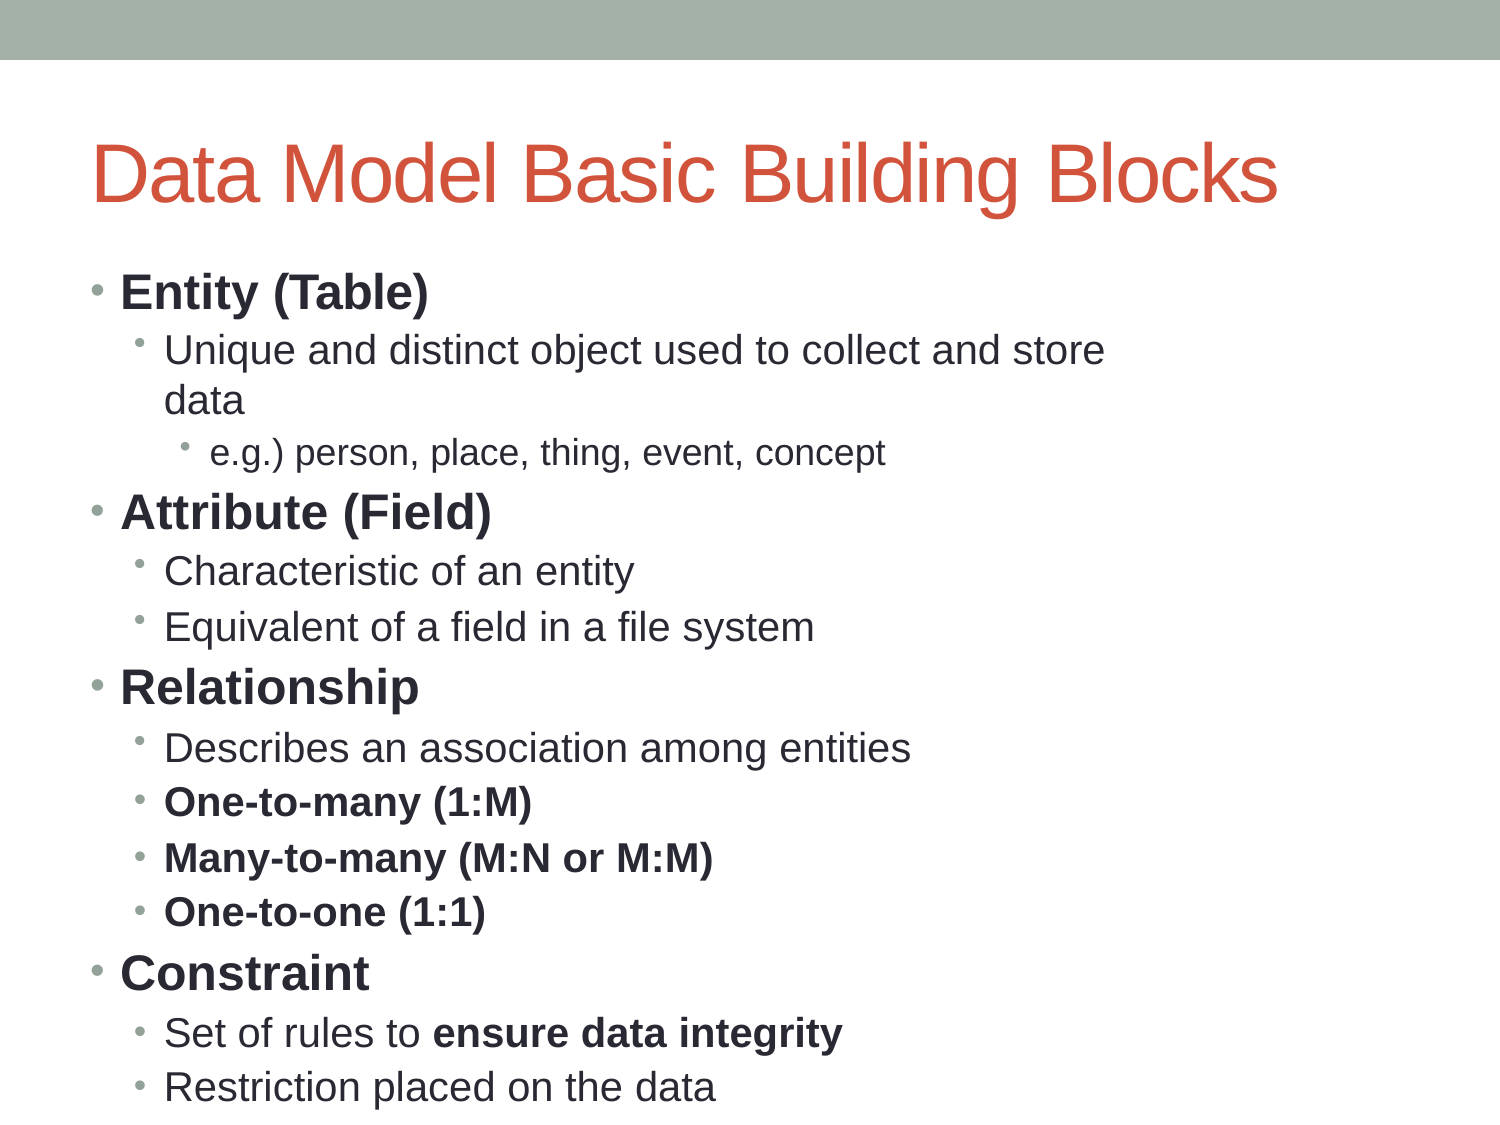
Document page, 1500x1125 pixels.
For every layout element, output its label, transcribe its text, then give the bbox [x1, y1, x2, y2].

title Data Model Basic Building Blocks [87, 82, 1413, 307]
text_box Entity (Table) Unique and distinct object used to collect and store data e.g.) person, place, thing, event, concept Attribute (Field) Characteristic of an entity Equivalent of a field in a file system Relationship Describes an association among entities One-to-many (1:M) Many-to-many (M:N or M:M) One-to-one (1:1) Constraint Set of rules to ensure data integrity Restriction placed on the data [87, 259, 1199, 1110]
